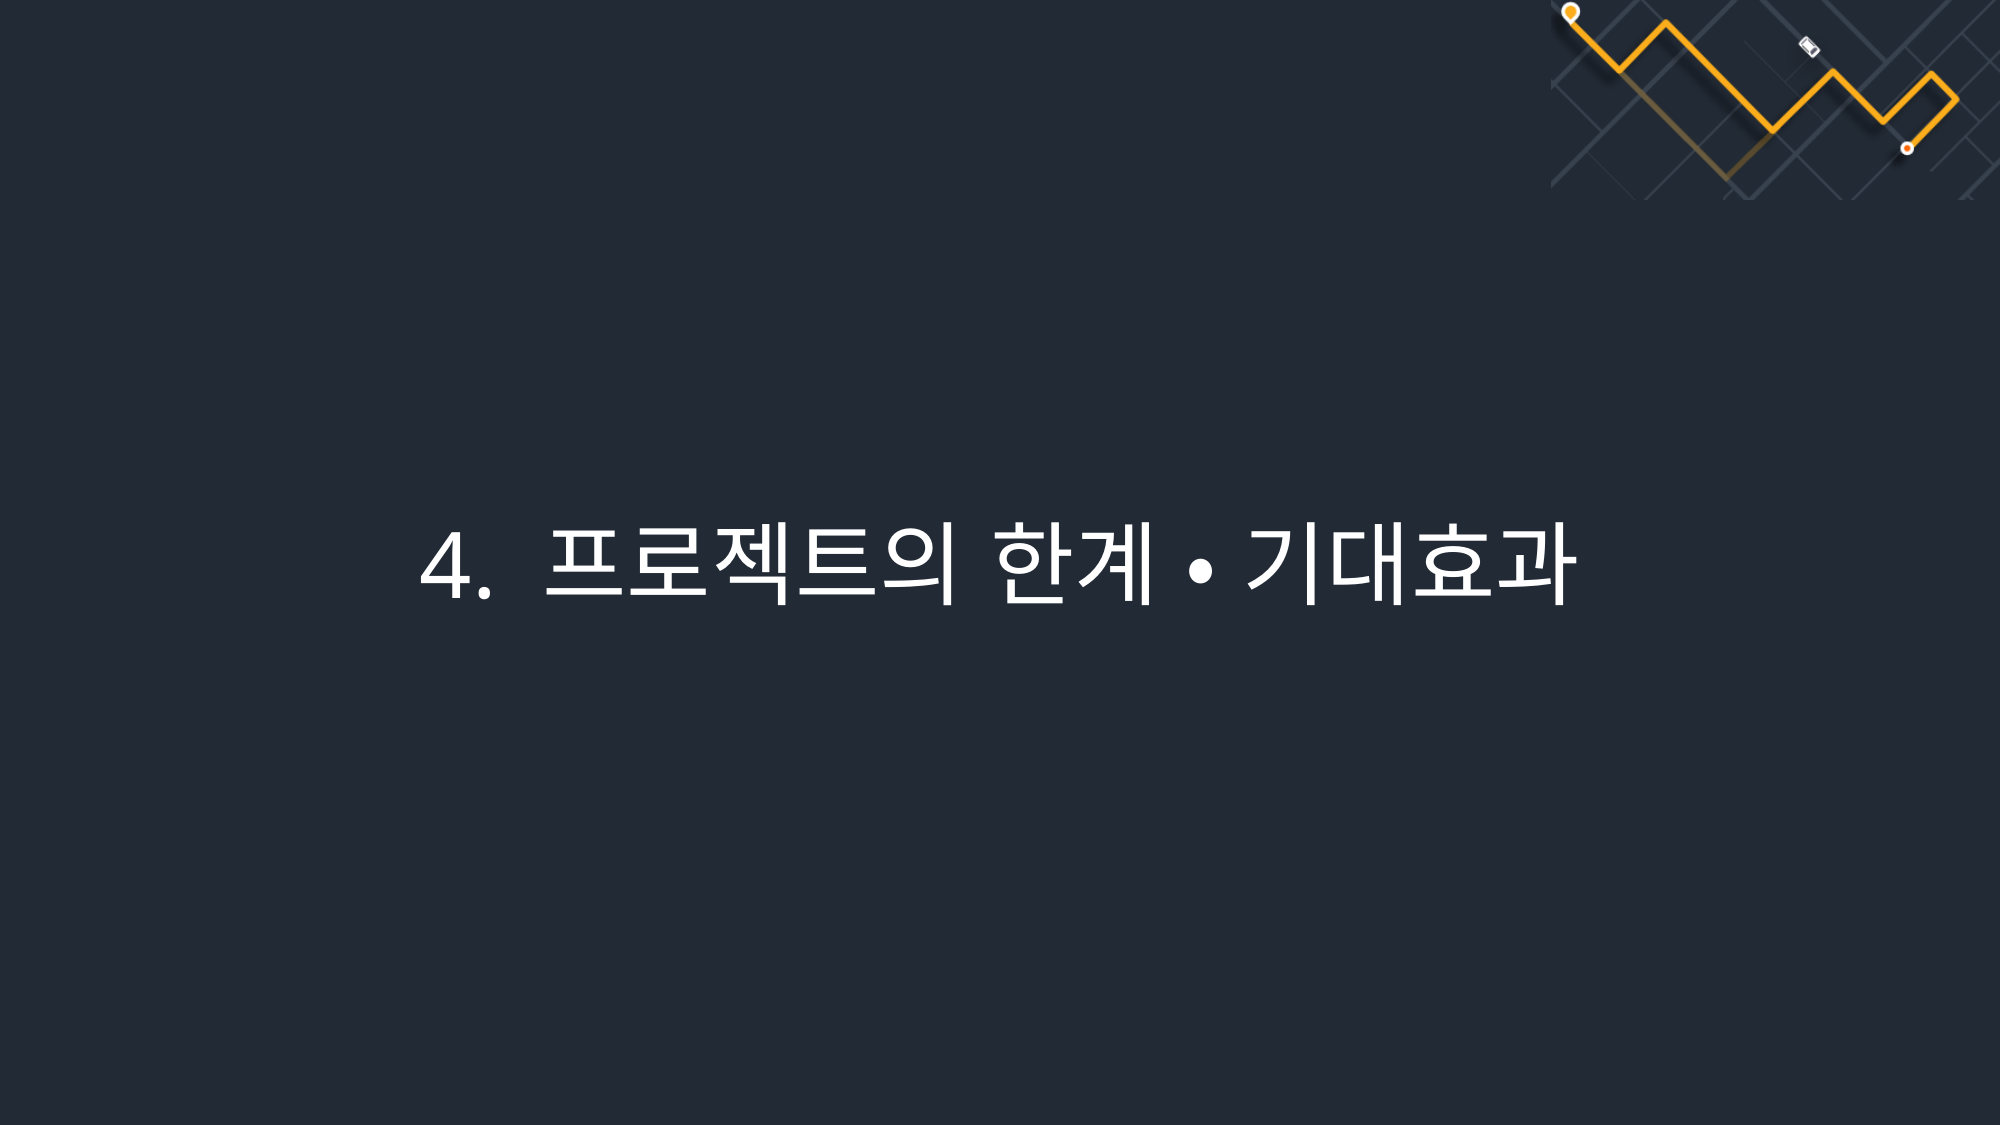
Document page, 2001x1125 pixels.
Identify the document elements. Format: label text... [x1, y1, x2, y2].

text_box 4. 프로젝트의 한계 • 기대효과 [404, 499, 1596, 624]
picture [1551, 0, 2000, 200]
